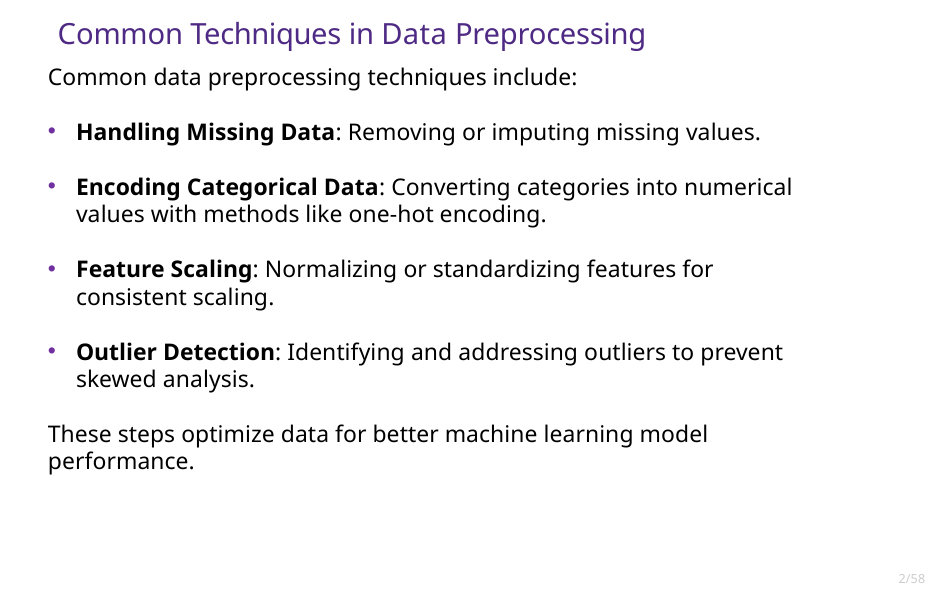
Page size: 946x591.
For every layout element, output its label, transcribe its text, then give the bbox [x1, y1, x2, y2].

title Common Techniques in Data Preprocessing [55, 12, 681, 57]
text_box Common data preprocessing techniques include: Handling Missing Data: Removing or imputing missing values. Encoding Categorical Data: Converting categories into numerical values with methods like one-hot encoding. Feature Scaling: Normalizing or standardizing features for consistent scaling. Outlier Detection: Identifying and addressing outliers to prevent skewed analysis. These steps optimize data for better machine learning model performance. [47, 57, 824, 507]
text_box 2/58 [892, 569, 941, 586]
